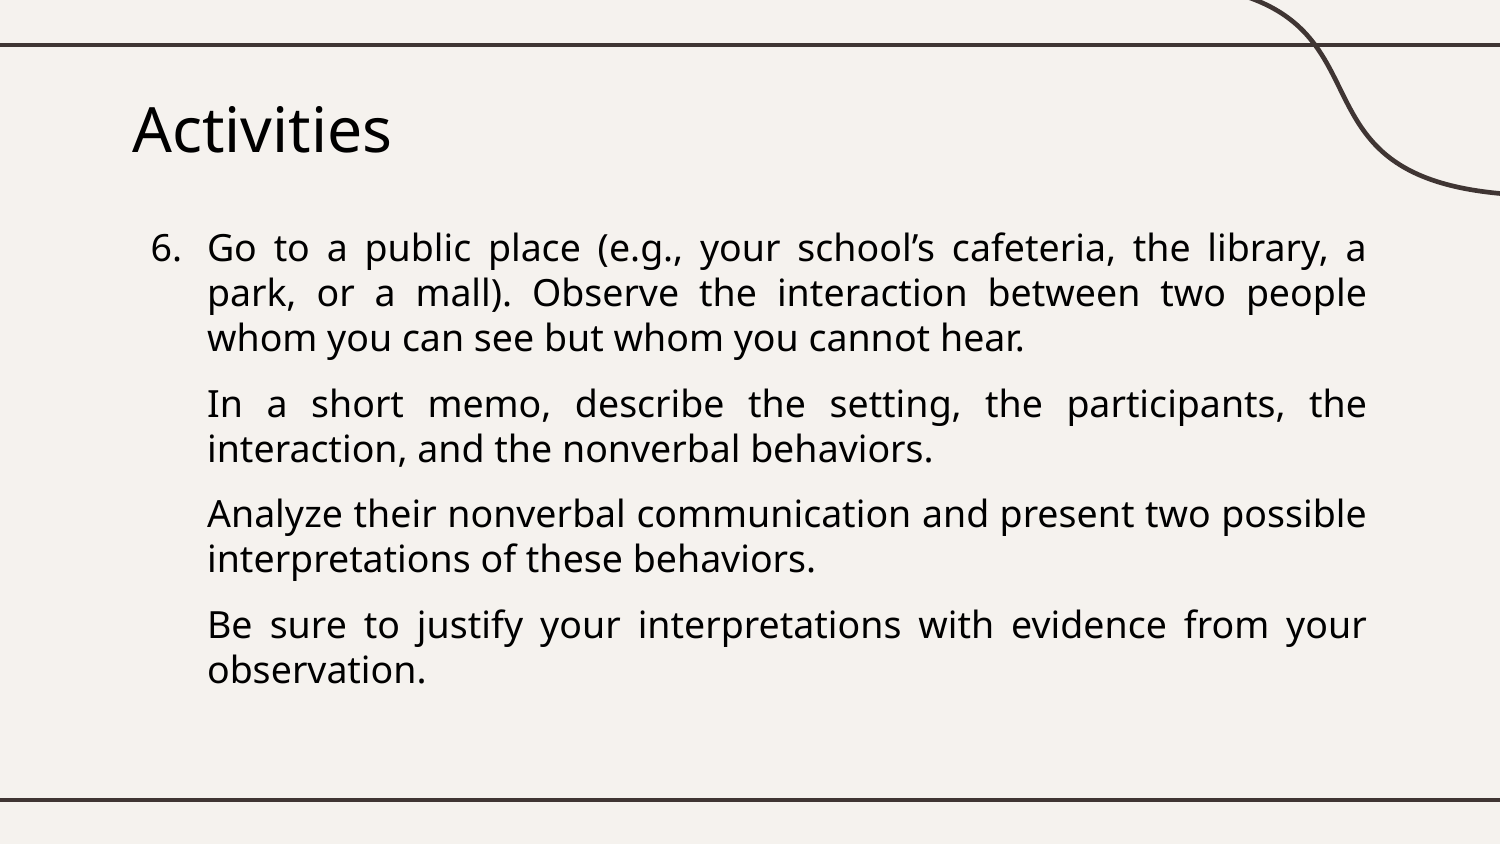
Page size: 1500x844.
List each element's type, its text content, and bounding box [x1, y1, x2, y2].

list Go to a public place (e.g., your school’s cafeteria, the library, a park, or a mall). Observe the interaction between two people whom you can see but whom you cannot hear. In a short memo, describe the setting, the participants, the interaction, and the nonverbal behaviors. Analyze their nonverbal communication and present two possible interpretations of these behaviors. Be sure to justify your interpretations with evidence from your observation. [116, 208, 1383, 791]
title Activities [116, 75, 1378, 170]
